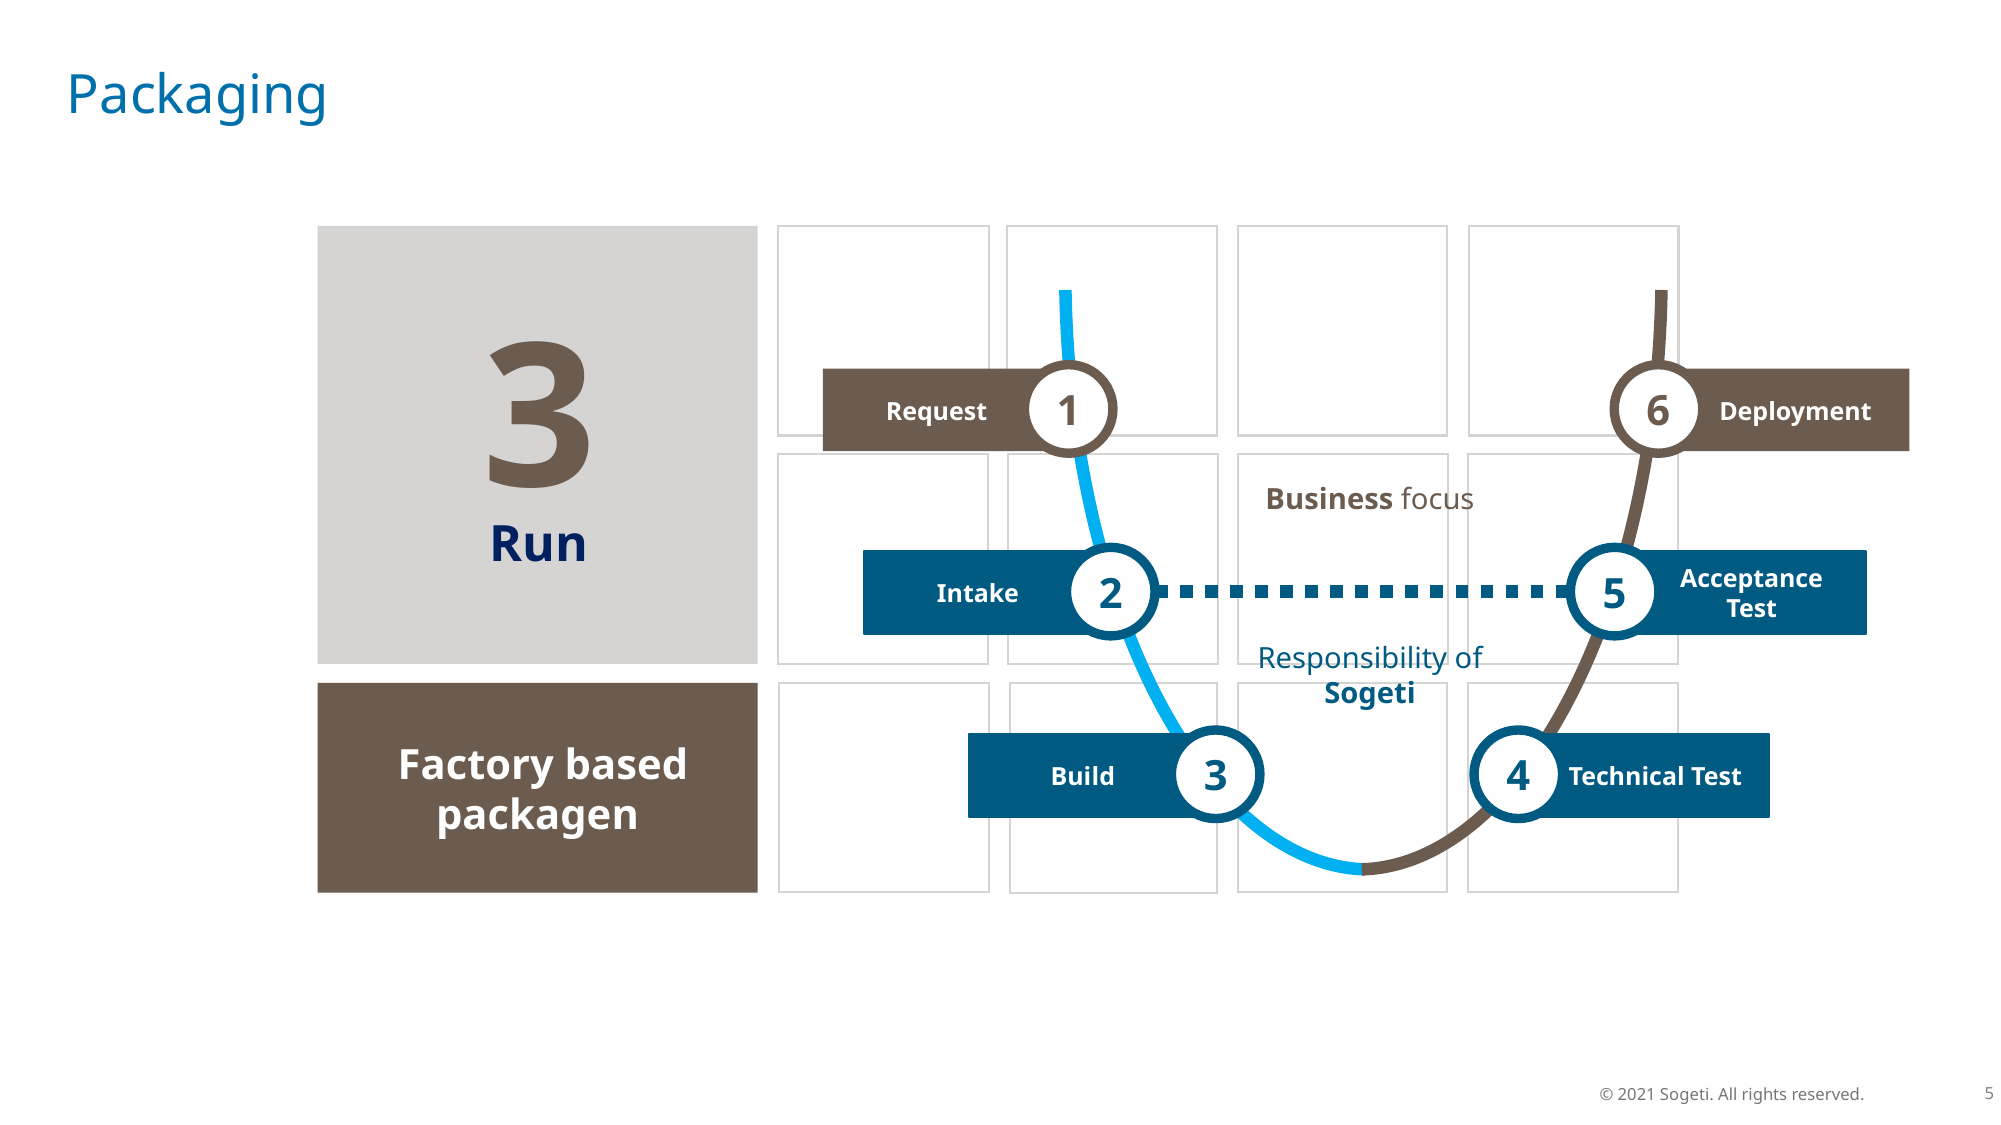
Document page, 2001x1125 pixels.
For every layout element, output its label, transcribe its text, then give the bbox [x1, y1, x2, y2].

text_box [317, 225, 759, 665]
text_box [822, 0, 1910, 870]
text_box Factory based packagen [317, 682, 759, 894]
title Packaging [66, 66, 822, 208]
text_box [777, 225, 1679, 893]
text_box Run [475, 535, 604, 579]
text_box 3 [467, 279, 612, 535]
